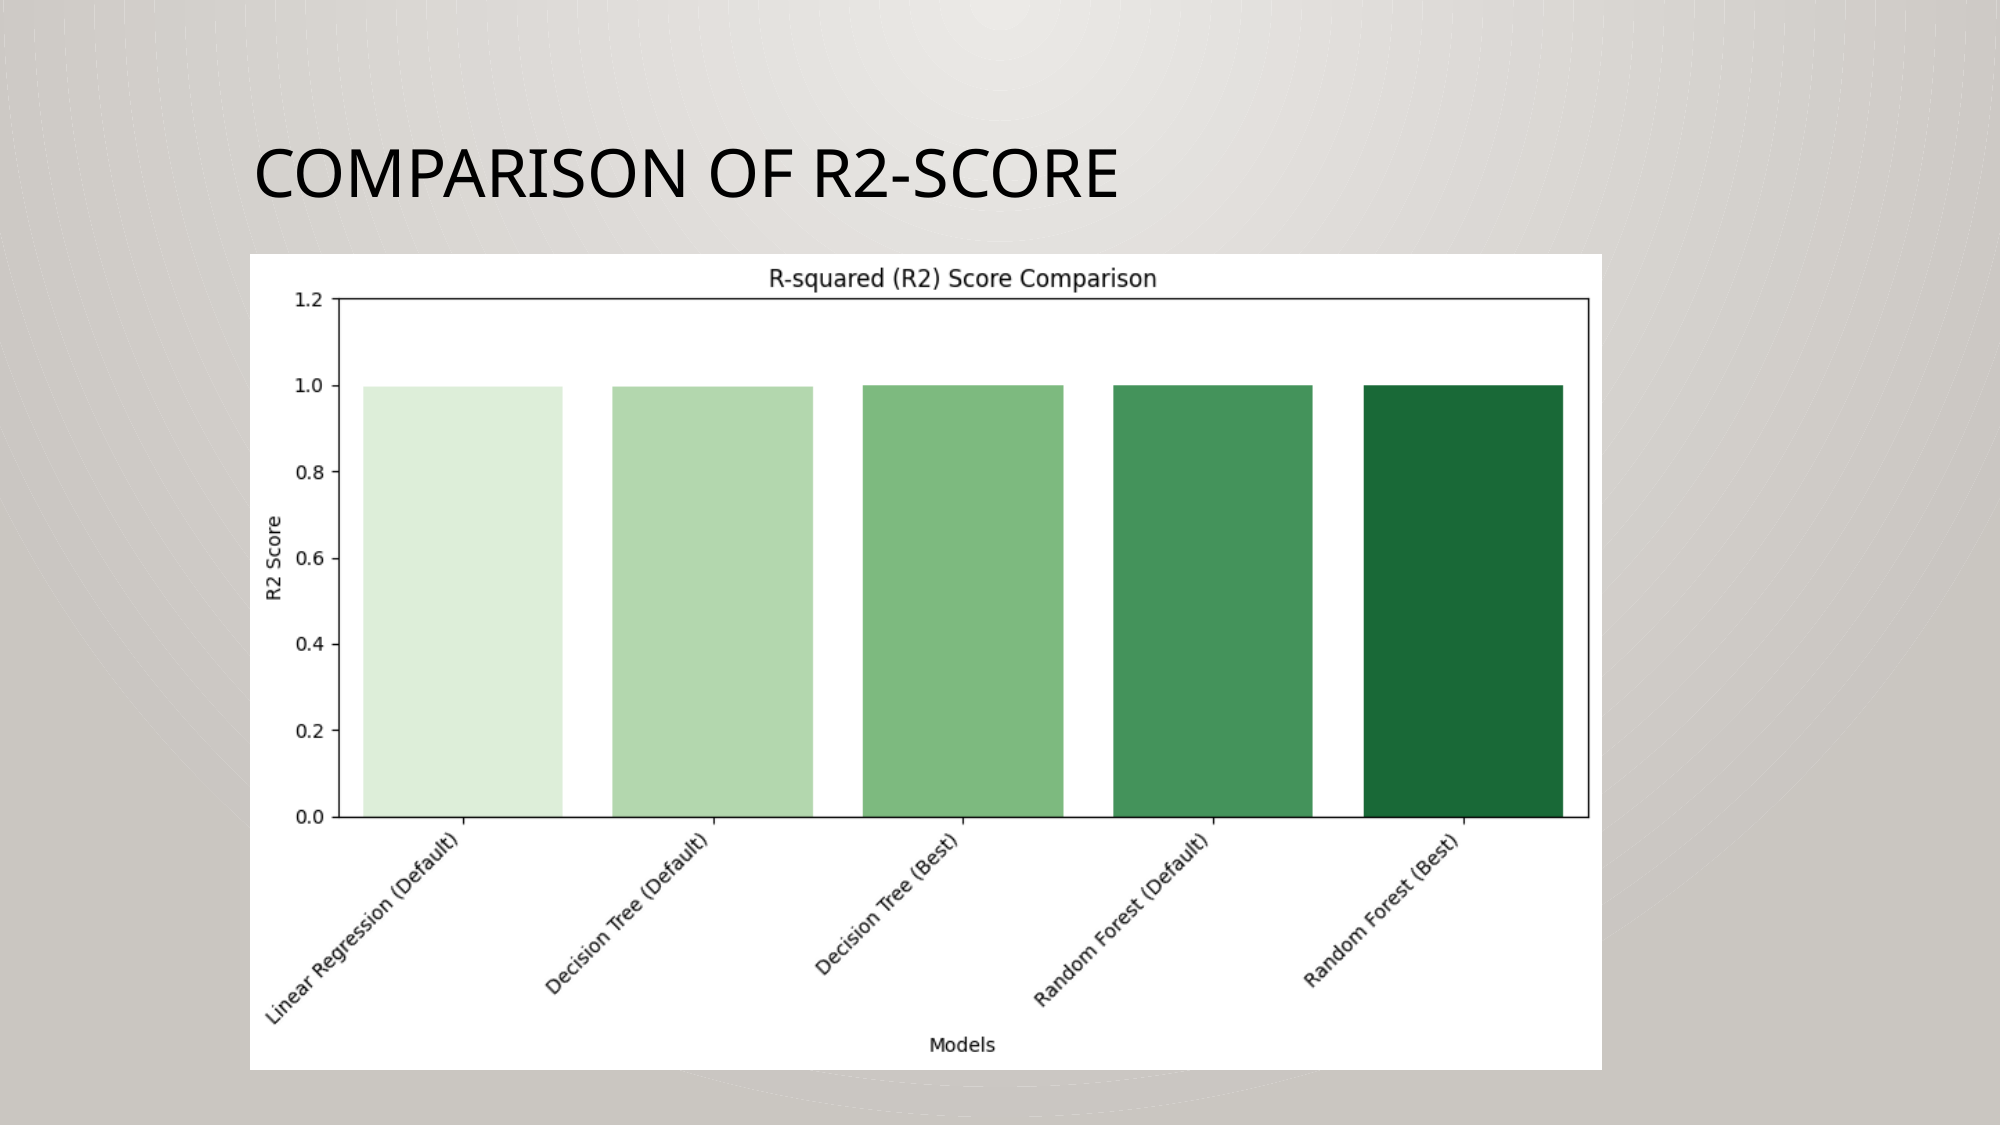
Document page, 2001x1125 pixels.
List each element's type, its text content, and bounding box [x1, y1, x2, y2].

picture [250, 253, 1602, 1071]
title COMPARISON OF R2-SCORE [238, 131, 1814, 305]
